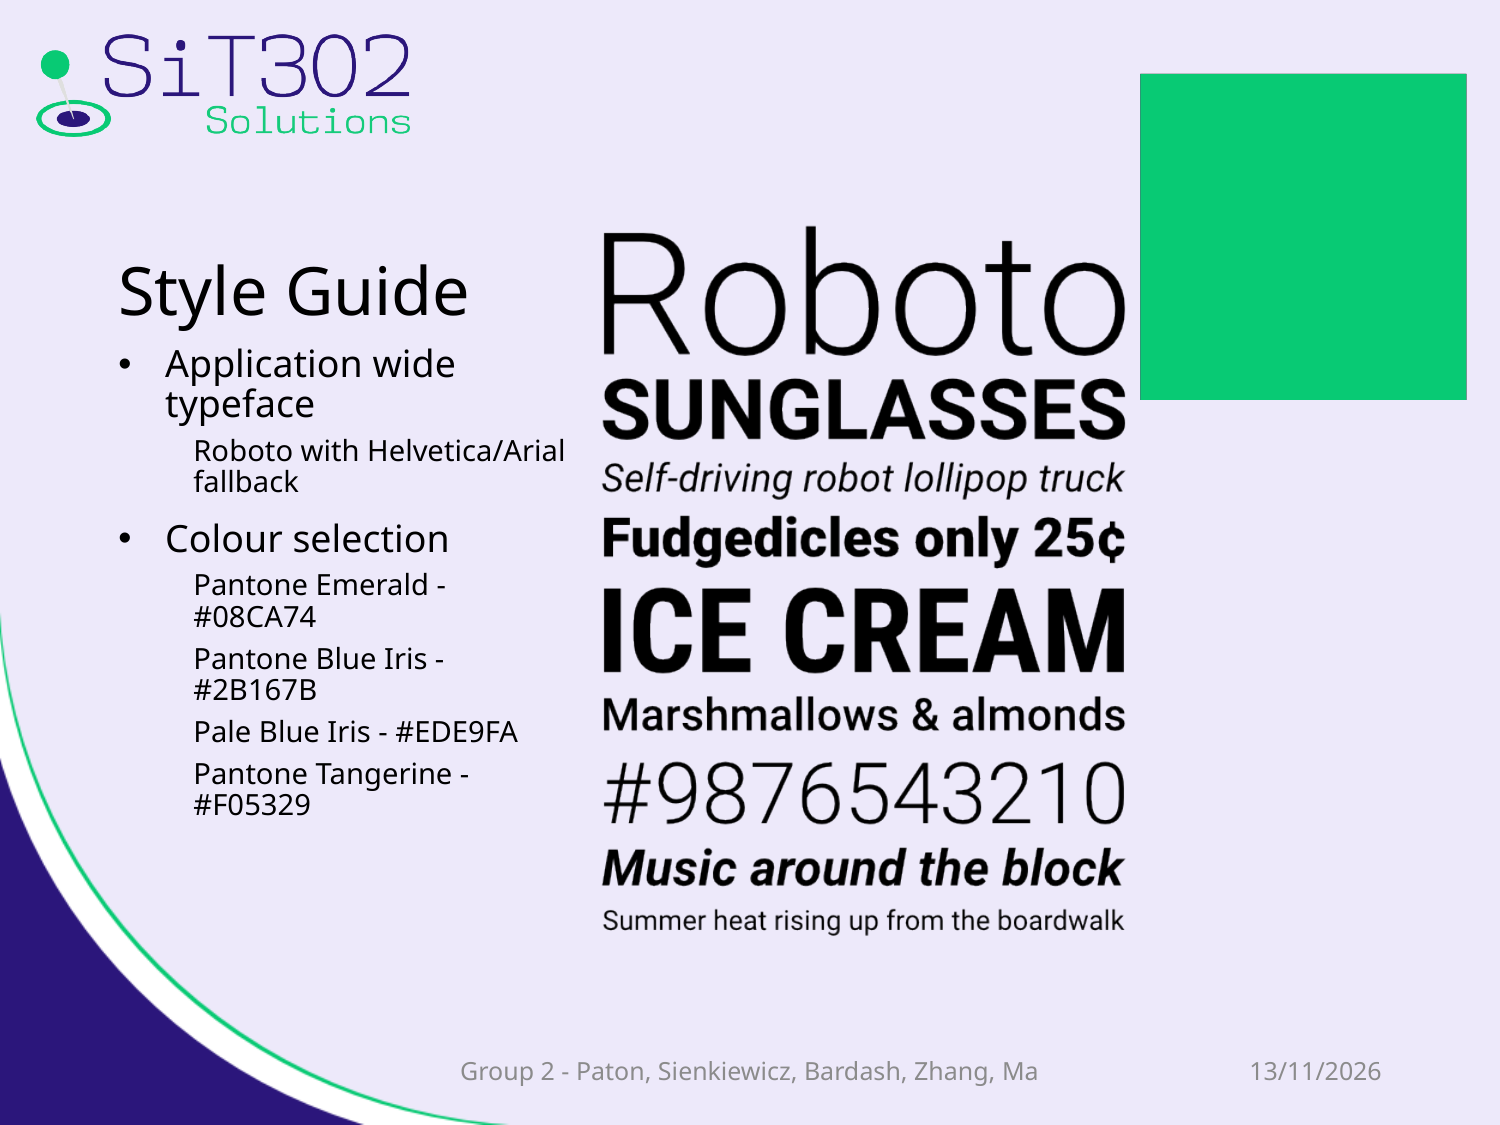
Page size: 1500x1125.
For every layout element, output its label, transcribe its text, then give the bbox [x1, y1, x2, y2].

picture [0, 0, 1500, 1125]
title Style Guide [103, 176, 588, 337]
text_box [1138, 72, 1469, 402]
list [586, 216, 1141, 948]
list Application wide typeface Roboto with Helvetica/Arial fallback Colour selection Pantone Emerald - #08CA74 Pantone Blue Iris - #2B167B Pale Blue Iris - #EDE9FA Pantone Tangerine - #F05329 [103, 337, 588, 963]
footer Group 2 - Paton, Sienkiewicz, Bardash, Zhang, Ma [440, 1042, 1060, 1103]
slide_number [1060, 1042, 1397, 1103]
